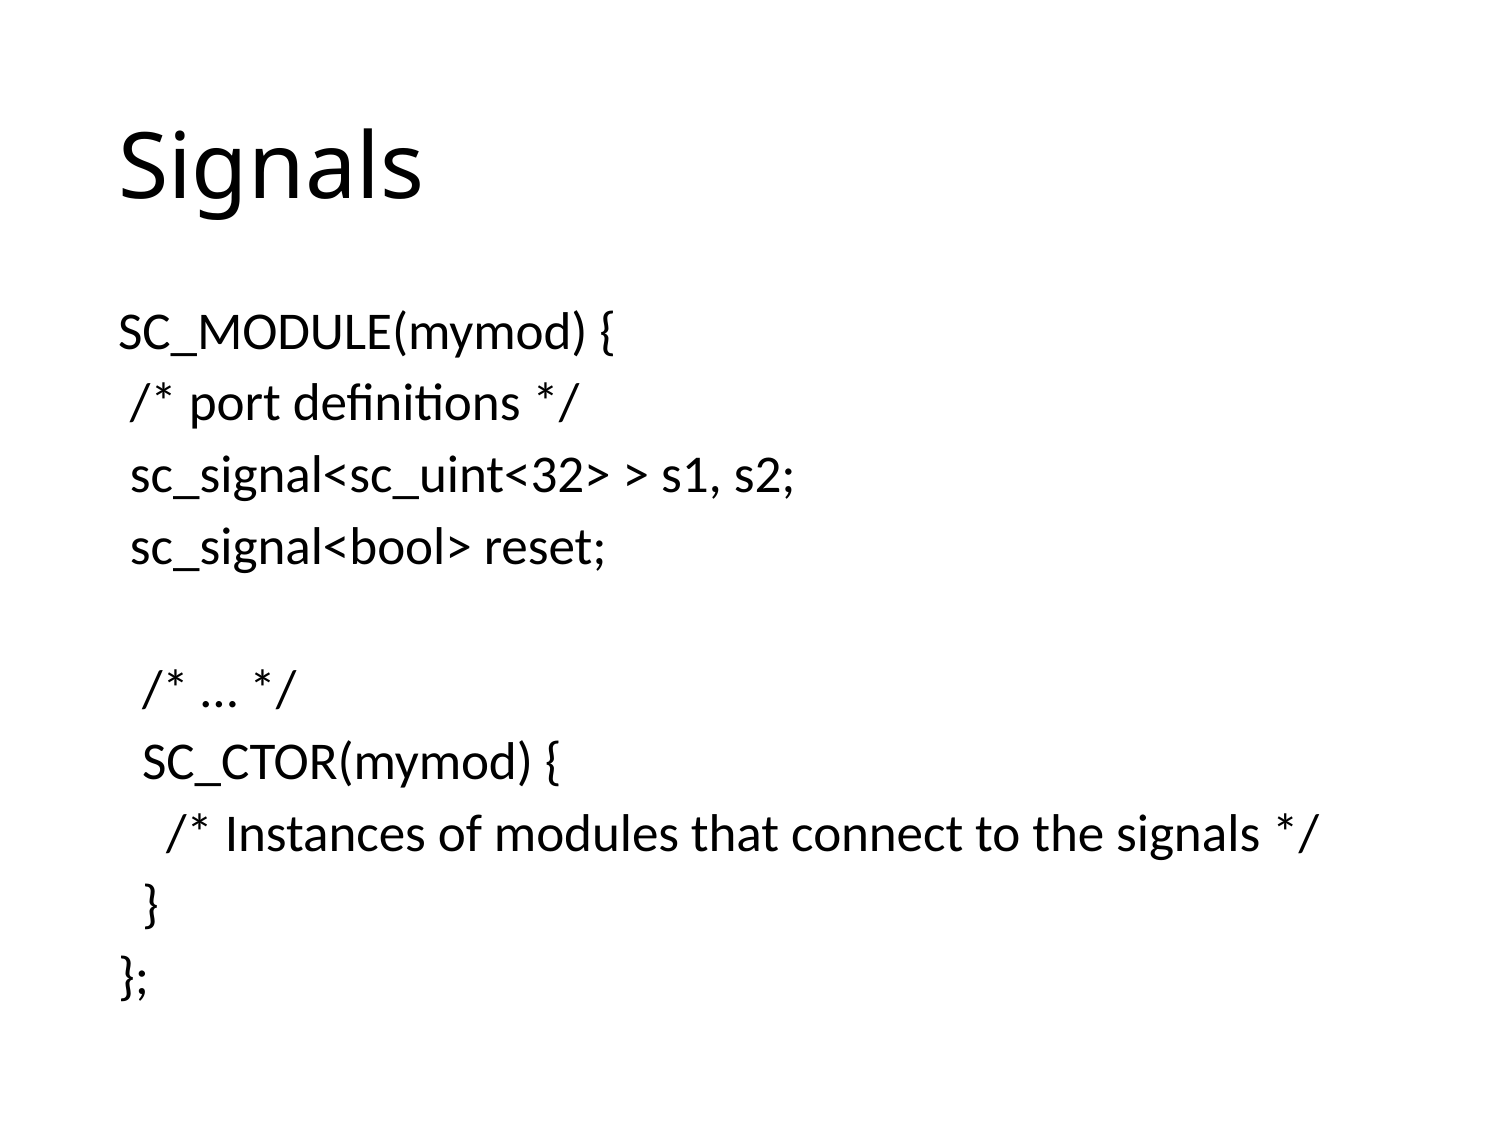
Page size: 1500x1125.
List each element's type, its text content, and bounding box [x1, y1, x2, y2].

list SC_MODULE(mymod) { /* port definitions */ sc_signal<sc_uint<32> > s1, s2; sc_signal<bool> reset; /* … */ SC_CTOR(mymod) { /* Instances of modules that connect to the signals */ } }; [103, 299, 1397, 1014]
title Signals [103, 59, 1397, 278]
